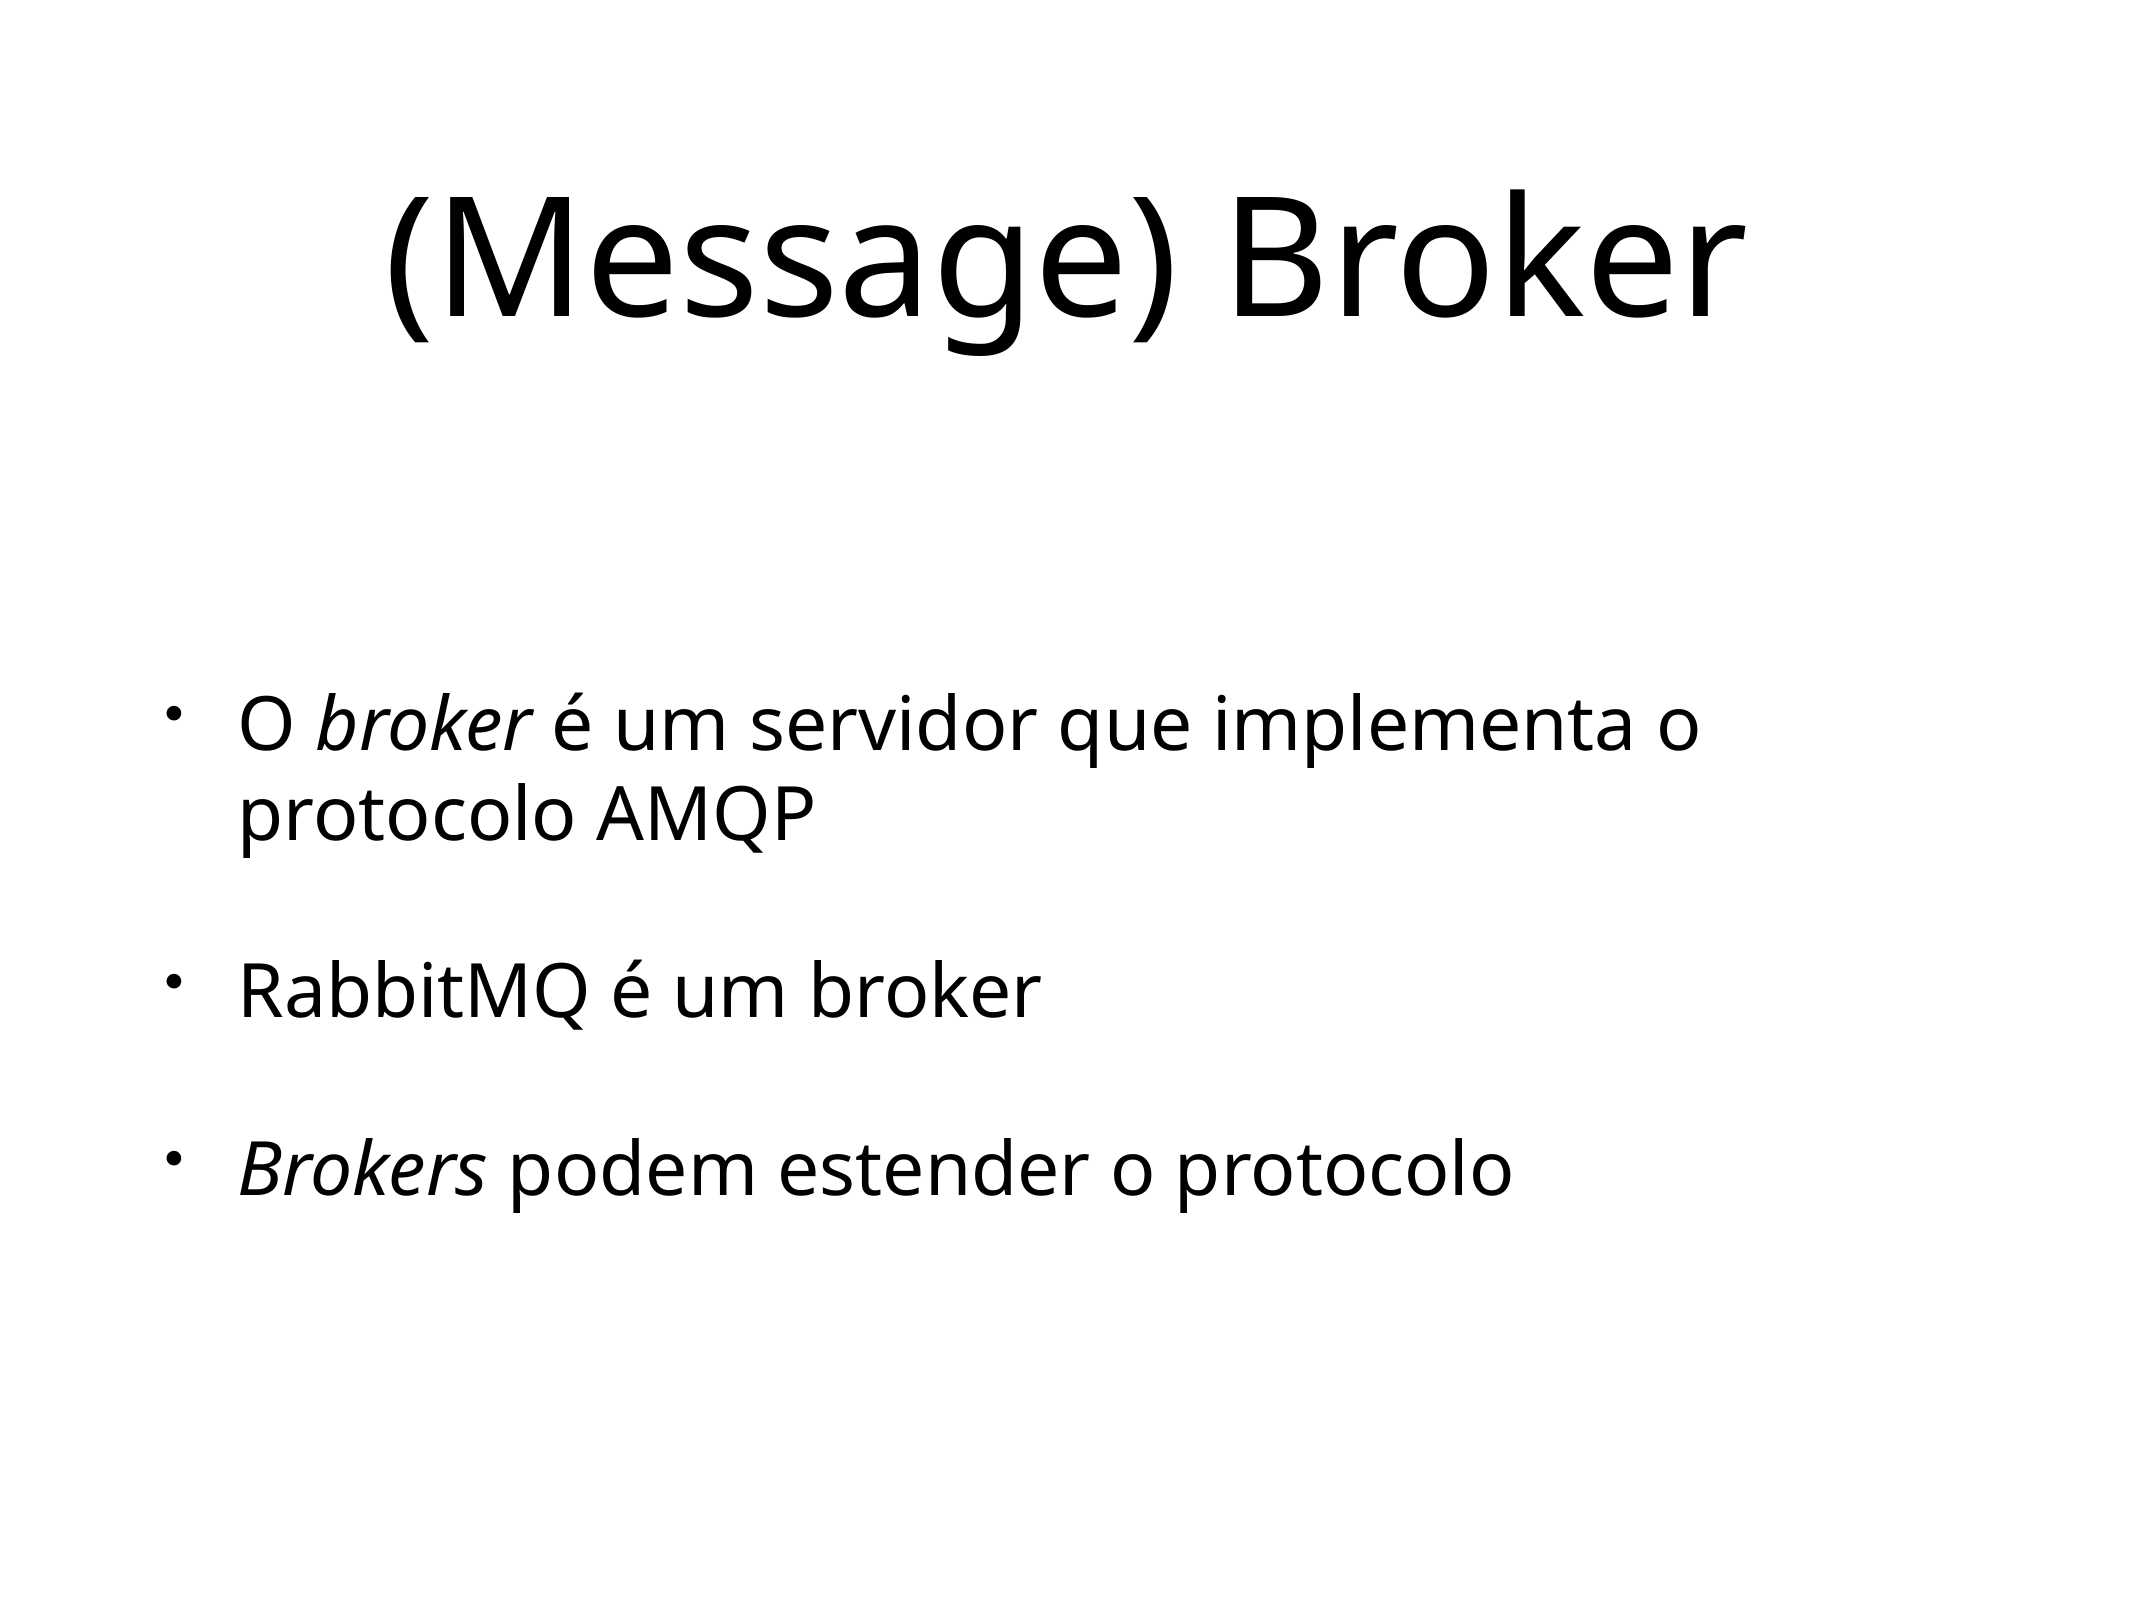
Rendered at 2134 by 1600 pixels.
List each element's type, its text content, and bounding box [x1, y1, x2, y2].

list O broker é um servidor que implementa o protocolo AMQP RabbitMQ é um broker Brokers podem estender o protocolo [155, 426, 1978, 1459]
title (Message) Broker [155, 72, 1978, 426]
